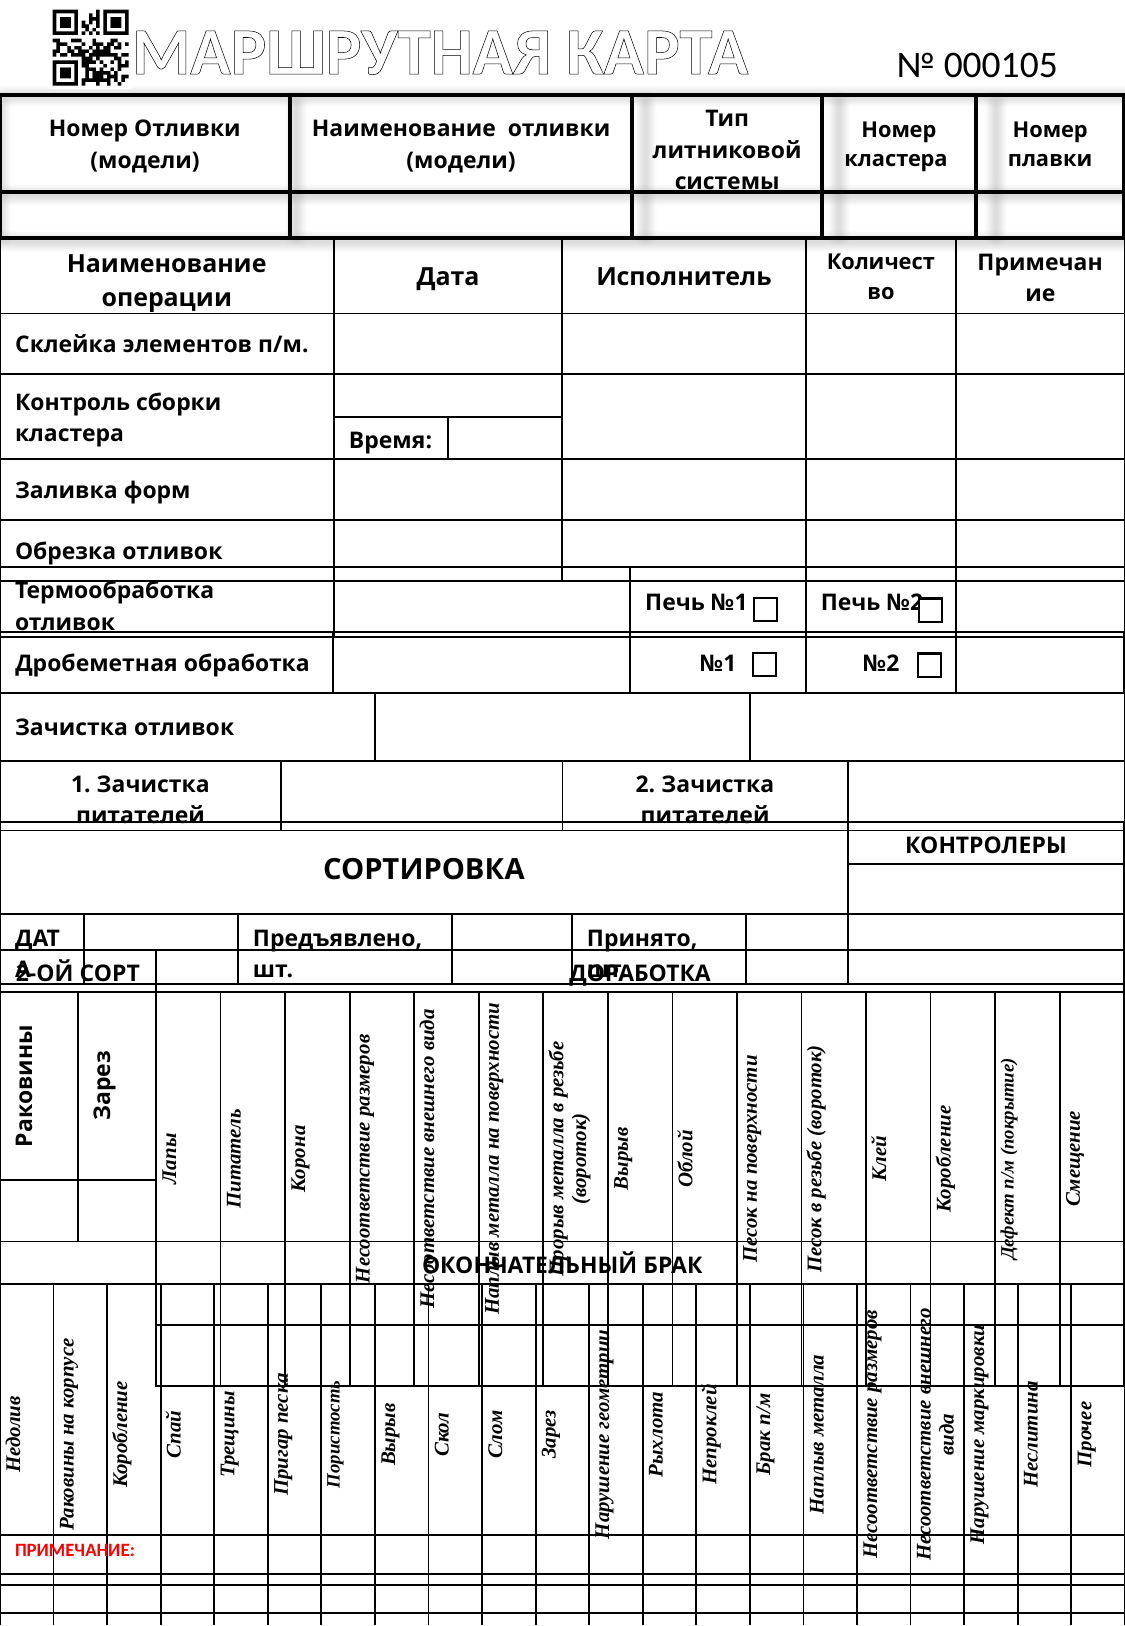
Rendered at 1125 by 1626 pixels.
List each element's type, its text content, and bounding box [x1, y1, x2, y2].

table_cell Пригар песка [269, 1285, 320, 1534]
table_cell Клей [867, 993, 930, 1241]
table_cell Несоответствие внешнего вида [911, 1285, 963, 1534]
table_cell [965, 1614, 1017, 1625]
text_box МАРШРУТНАЯ КАРТА [116, 0, 764, 87]
table_header [957, 633, 1123, 692]
table_cell [1, 1575, 1124, 1612]
table_cell [824, 194, 974, 236]
table_cell [957, 314, 1124, 373]
table_cell Слом [483, 1285, 535, 1534]
table_cell Песок на поверхности [738, 993, 801, 1241]
table_cell Наплыв металла [804, 1285, 856, 1534]
table_header [376, 694, 749, 760]
table_cell Прочее [1072, 1285, 1124, 1534]
table_header [849, 762, 1124, 821]
table_header [957, 568, 1124, 631]
table_cell [978, 194, 1122, 236]
table_cell [335, 521, 561, 566]
table_cell Предъявлено, шт. [239, 915, 451, 983]
table_cell Склейка элементов п/м. [1, 314, 333, 373]
table_cell Облой [673, 993, 736, 1241]
table_header Тип литниковой системы [634, 97, 820, 190]
table_cell [957, 375, 1124, 458]
table_cell [563, 314, 805, 373]
table_cell [849, 915, 1123, 983]
table_cell [563, 521, 805, 566]
table_cell Принято, шт. [573, 915, 745, 983]
table_cell Скол [429, 1285, 481, 1534]
table_cell Непроклей [697, 1285, 749, 1534]
table_cell [858, 1614, 910, 1625]
table_cell Вырыв [376, 1285, 428, 1534]
table_cell [429, 1614, 481, 1625]
table_header [751, 694, 1124, 760]
table_cell [453, 915, 571, 983]
table_cell Раковины [1, 993, 77, 1179]
table_cell Раковины на корпусе [54, 1285, 106, 1534]
table_cell [747, 915, 847, 983]
table_cell [269, 1614, 320, 1625]
table_cell [79, 1181, 155, 1241]
table_cell Время: [335, 418, 447, 458]
table_cell Коробление [108, 1285, 160, 1534]
table_cell [108, 1614, 160, 1625]
table_header [334, 633, 629, 692]
table_cell [449, 418, 561, 458]
table_cell Трещины [215, 1285, 267, 1534]
table_cell Рыхлота [644, 1285, 695, 1534]
table_cell [54, 1614, 106, 1625]
table_cell Зарез [537, 1285, 588, 1534]
table_header Печь №1 [631, 568, 805, 631]
table_cell [807, 375, 955, 458]
table_cell [957, 460, 1124, 519]
table_header СОРТИРОВКА [1, 823, 847, 913]
table_cell [590, 1614, 642, 1625]
table_cell [563, 375, 805, 458]
table_header №2 [807, 633, 955, 692]
table_header ОКОНЧАТЕЛЬНЫЙ БРАК [1, 1242, 1124, 1283]
table_cell [537, 1614, 588, 1625]
table_header КОНТРОЛЕРЫ [849, 823, 1123, 863]
table_cell [807, 460, 955, 519]
table_cell [1, 1181, 77, 1241]
table_cell [85, 915, 237, 983]
table_cell [292, 194, 630, 236]
table_cell Заливка форм [1, 460, 333, 519]
table_header 2. Зачистка питателей [563, 762, 847, 821]
table_header Номер плавки [978, 97, 1122, 190]
table_header 1. Зачистка питателей [1, 762, 280, 821]
table_header 2-ОЙ СОРТ [1, 985, 155, 991]
table_cell Нарушение геометрии [590, 1285, 642, 1534]
table_cell Недолив [1, 1285, 53, 1534]
table_cell [335, 460, 561, 519]
table_cell Зарез [79, 993, 155, 1179]
table_cell Коробление [931, 993, 994, 1241]
table_cell [1072, 1614, 1124, 1625]
table_cell Несоответствие размеров [351, 993, 413, 1241]
table_header [335, 568, 629, 631]
table_cell Наплыв металла на поверхности [480, 993, 542, 1241]
table_cell [697, 1614, 749, 1625]
table_cell Нарушение маркировки [965, 1285, 1017, 1534]
table_cell [483, 1614, 535, 1625]
table_cell Брак п/м [751, 1285, 803, 1534]
table_cell Питатель [221, 993, 284, 1241]
table_cell [751, 1614, 803, 1625]
table_header ДОРАБОТКА [157, 985, 1123, 991]
table_cell [957, 521, 1124, 566]
table_header Дробеметная обработка [1, 633, 332, 692]
table_cell Вырыв [609, 993, 672, 1241]
table_header Термообработка отливок [1, 568, 333, 631]
table_header Номер Отливки (модели) [2, 97, 288, 190]
table_header Наименование отливки (модели) [292, 97, 630, 190]
table_header Печь №2 [807, 568, 955, 631]
table_cell Лапы [157, 993, 220, 1241]
table_cell [807, 314, 955, 373]
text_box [752, 597, 943, 678]
table_cell ДАТА [1, 915, 83, 983]
table_cell Корона [286, 993, 349, 1241]
table_cell [215, 1614, 267, 1625]
table_header [282, 762, 562, 821]
table_header Количество [807, 239, 955, 313]
table_header Примечание [957, 239, 1124, 313]
table_header Номер кластера [824, 97, 974, 190]
table_cell [1019, 1614, 1070, 1625]
table_cell Пористость [322, 1285, 374, 1534]
table_cell Несоответствие размеров [858, 1285, 910, 1534]
table_cell Песок в резьбе (вороток) [802, 993, 865, 1241]
table_header Исполнитель [563, 239, 805, 313]
table_header Дата [335, 239, 561, 313]
table_cell [322, 1614, 374, 1625]
picture [49, 6, 132, 89]
table_cell [335, 314, 561, 373]
table_cell [634, 194, 820, 236]
table_cell [376, 1614, 428, 1625]
table_cell Дефект п/м (покрытие) [996, 993, 1059, 1241]
table_cell Неслитина [1019, 1285, 1070, 1534]
table_header Зачистка отливок [1, 694, 374, 760]
table_cell [335, 375, 561, 416]
table_cell [807, 521, 955, 566]
table_cell [563, 460, 805, 519]
table_cell Смещение [1061, 993, 1123, 1241]
table_cell [849, 865, 1123, 913]
table_header №1 [631, 633, 805, 692]
table_cell Спай [162, 1285, 213, 1534]
table_cell Несоответствие внешнего вида [415, 993, 478, 1241]
table_cell [2, 194, 288, 236]
table_cell [644, 1614, 695, 1625]
table_cell [804, 1614, 856, 1625]
table_cell [162, 1614, 213, 1625]
table_cell Контроль сборки кластера [1, 375, 333, 458]
table_header ПРИМЕЧАНИЕ: [1, 1536, 1124, 1573]
table_header Наименование операции [1, 239, 333, 313]
table_cell [1, 1614, 53, 1625]
table_cell [911, 1614, 963, 1625]
table_cell Обрезка отливок [1, 521, 333, 566]
text_box № 000105 [881, 32, 1073, 93]
table_cell Прорыв металла в резьбе (вороток) [544, 993, 607, 1241]
